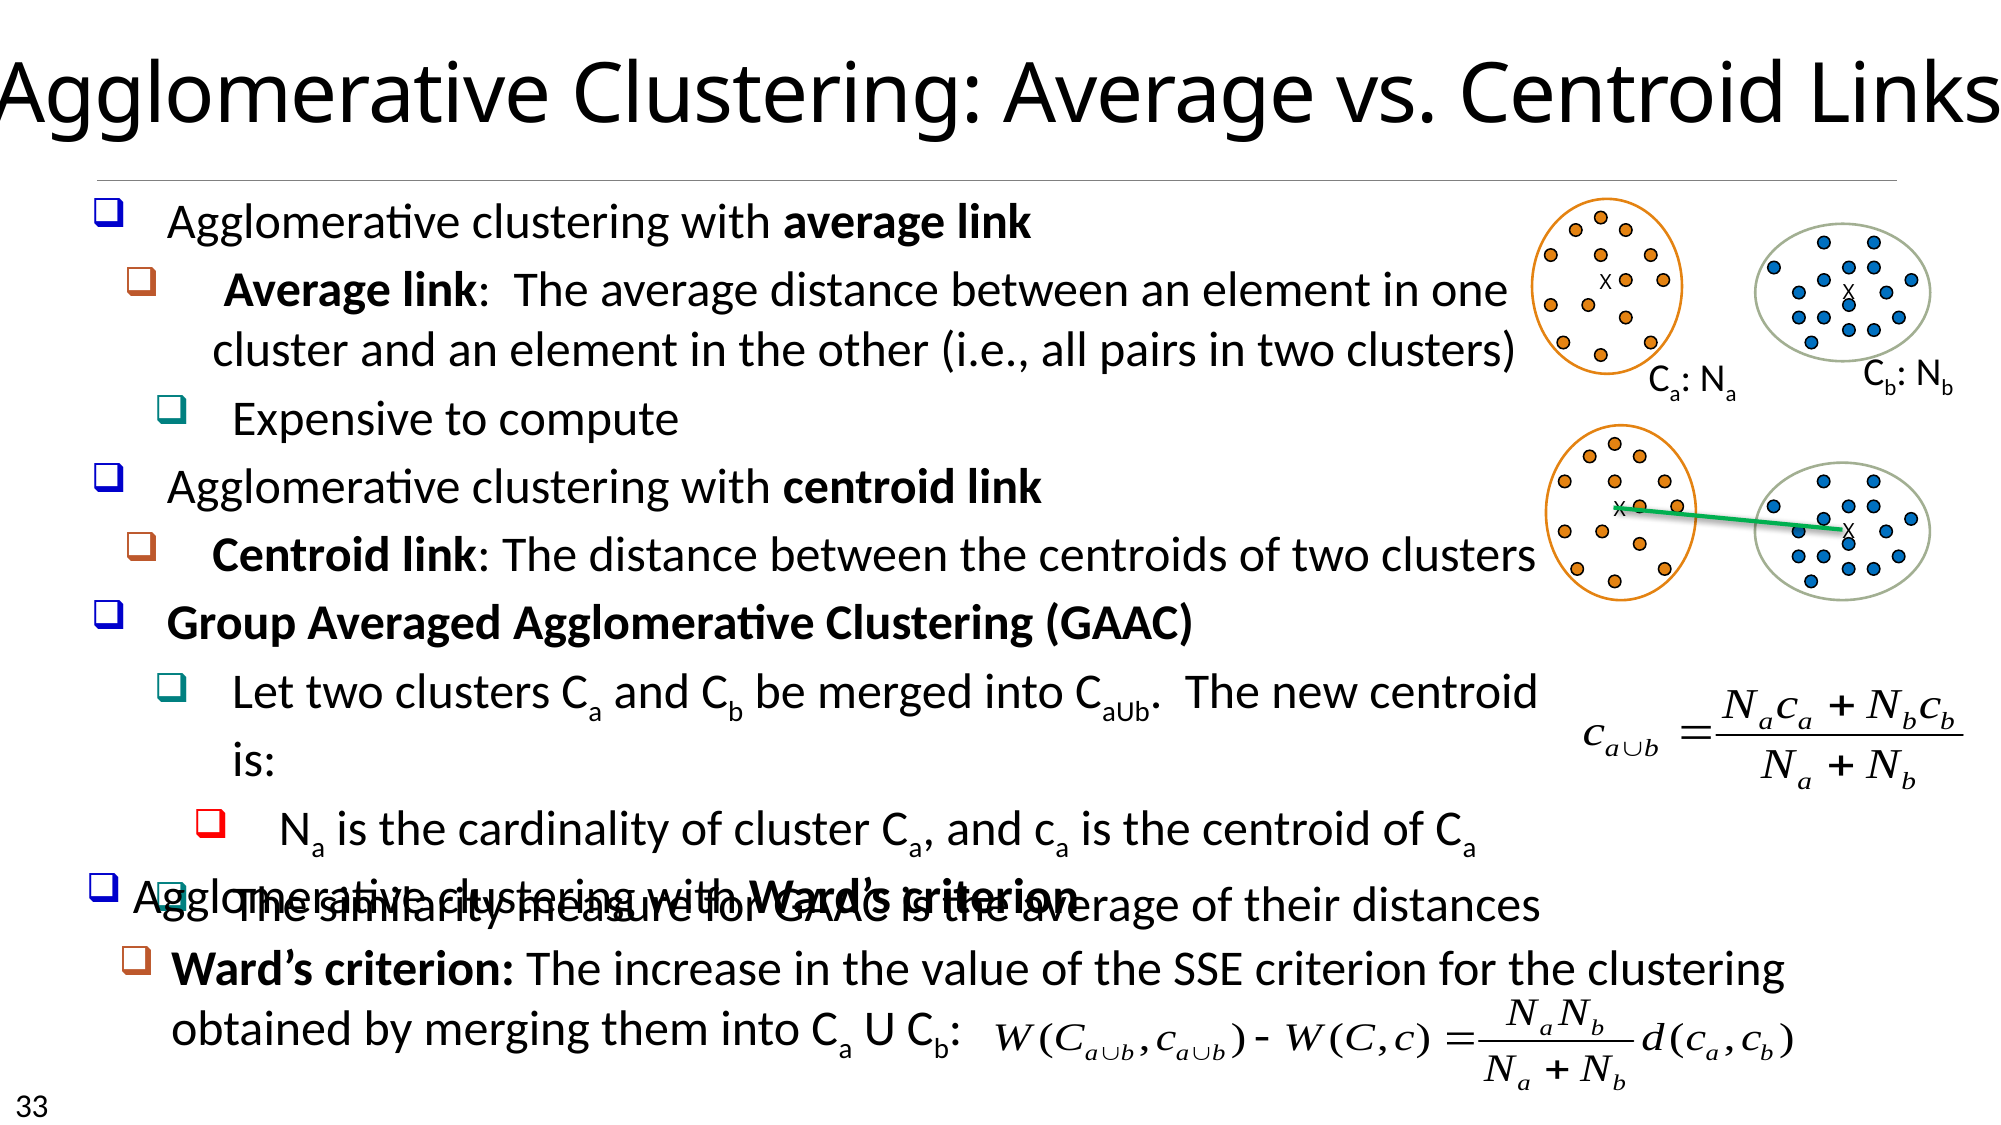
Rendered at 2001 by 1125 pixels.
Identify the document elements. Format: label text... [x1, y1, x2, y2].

text_box Ca: Na [1633, 382, 1758, 414]
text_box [989, 988, 1803, 1100]
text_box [1575, 677, 1974, 800]
text_box Cb: Nb [1848, 338, 1987, 408]
title Agglomerative Clustering: Average vs. Centroid Links [0, 56, 2000, 148]
list Agglomerative clustering with average link Average link: The average distance between an element in one cluster and an element in the other (i.e., all pairs in two clusters) Expensive to compute Agglomerative clustering with centroid link Centroid link: The distance between the centroids of two clusters Group Averaged Agglomerative Clustering (GAAC) Let two clusters Ca and Cb be merged into CaUb. The new centroid is: Na is the cardinality of cluster Ca, and ca is the centroid of Ca The similarity measure for GAAC is the average of their distances [76, 180, 1608, 852]
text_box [1545, 424, 1931, 601]
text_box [1531, 198, 1931, 375]
text_box Agglomerative clustering with Ward’s criterion Ward’s criterion: The increase in the value of the SSE criterion for the clustering obtained by merging them into Ca U Cb: [71, 855, 1915, 1044]
